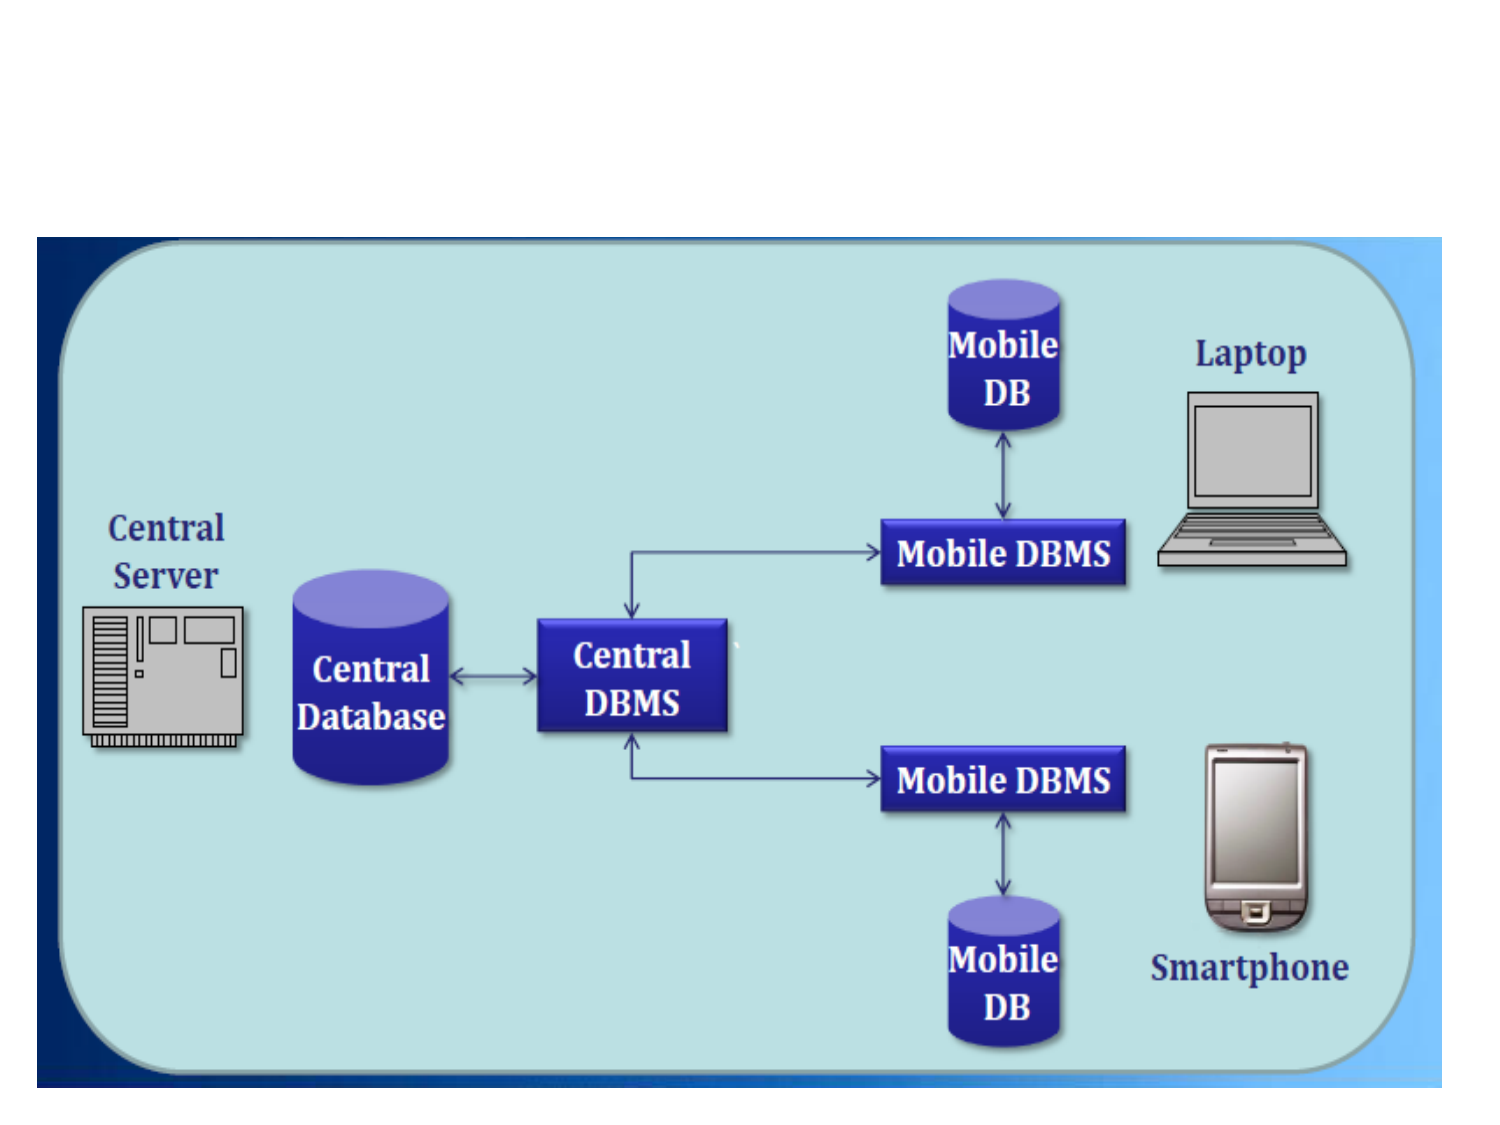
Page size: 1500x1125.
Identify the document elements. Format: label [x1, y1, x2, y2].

picture [37, 237, 1442, 1088]
